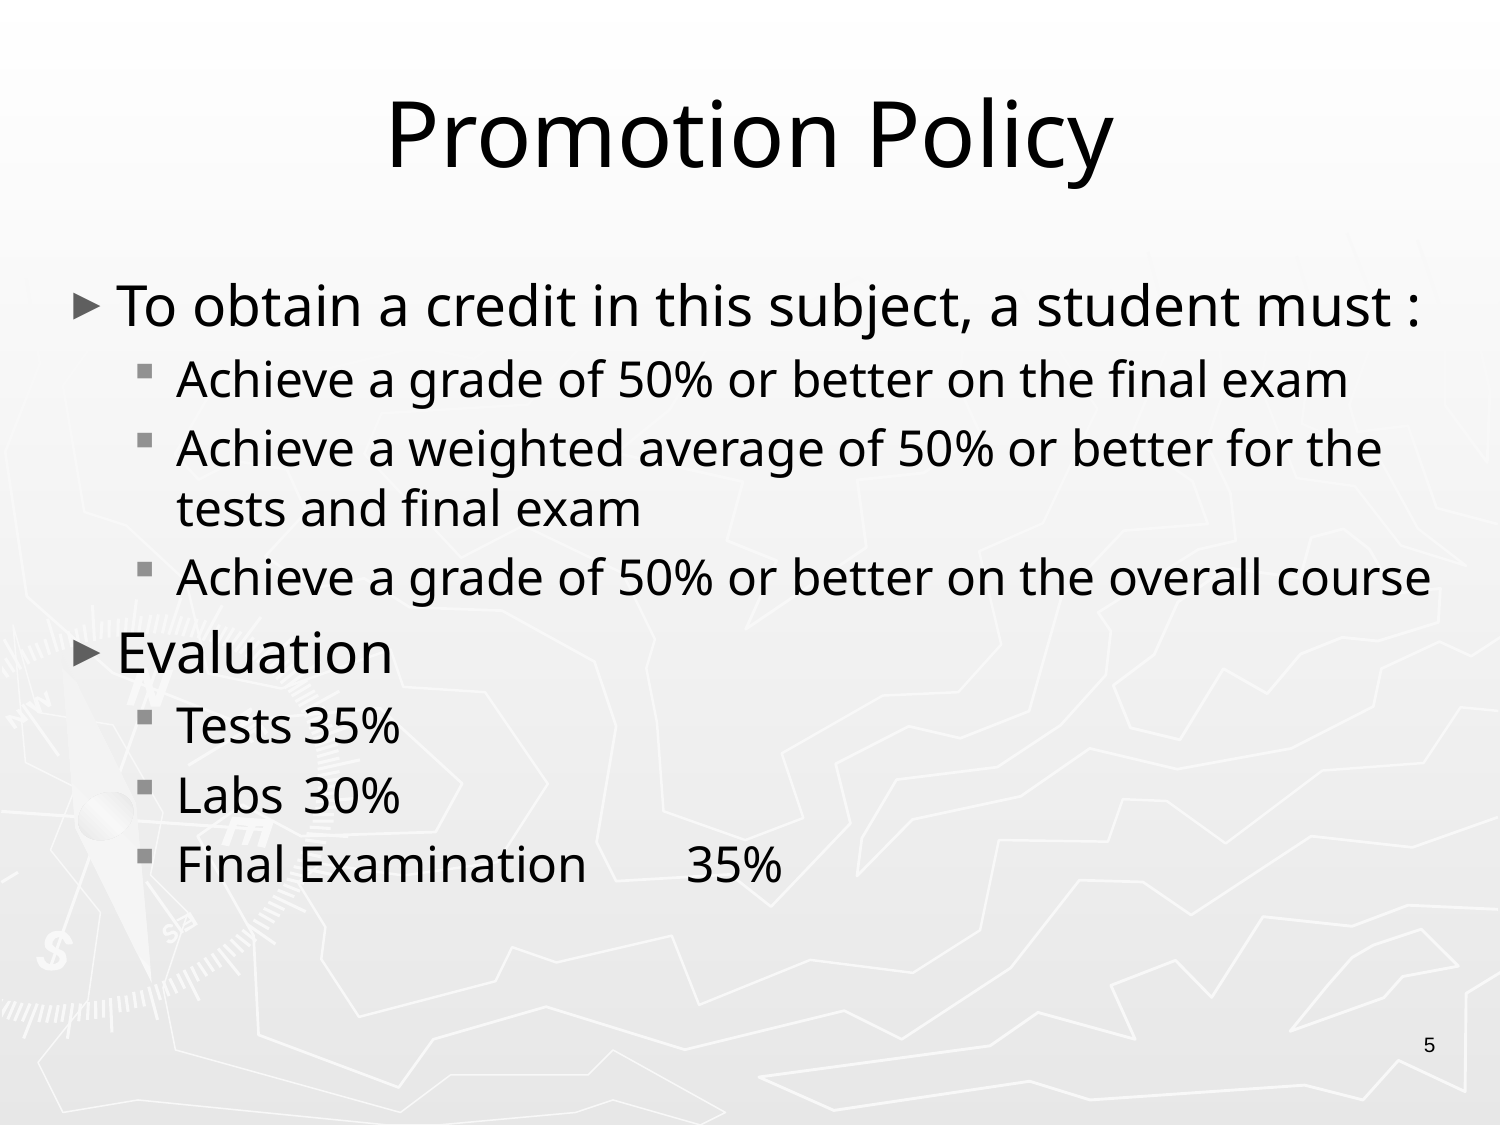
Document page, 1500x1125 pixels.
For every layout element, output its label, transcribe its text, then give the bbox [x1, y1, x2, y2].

title Promotion Policy [49, 37, 1451, 225]
list To obtain a credit in this subject, a student must : Achieve a grade of 50% or better on the final exam Achieve a weighted average of 50% or better for the tests and final exam Achieve a grade of 50% or better on the overall course Evaluation Tests 35% Labs 30% Final Examination 35% [49, 262, 1451, 1001]
slide_number 5 [1074, 1024, 1451, 1103]
